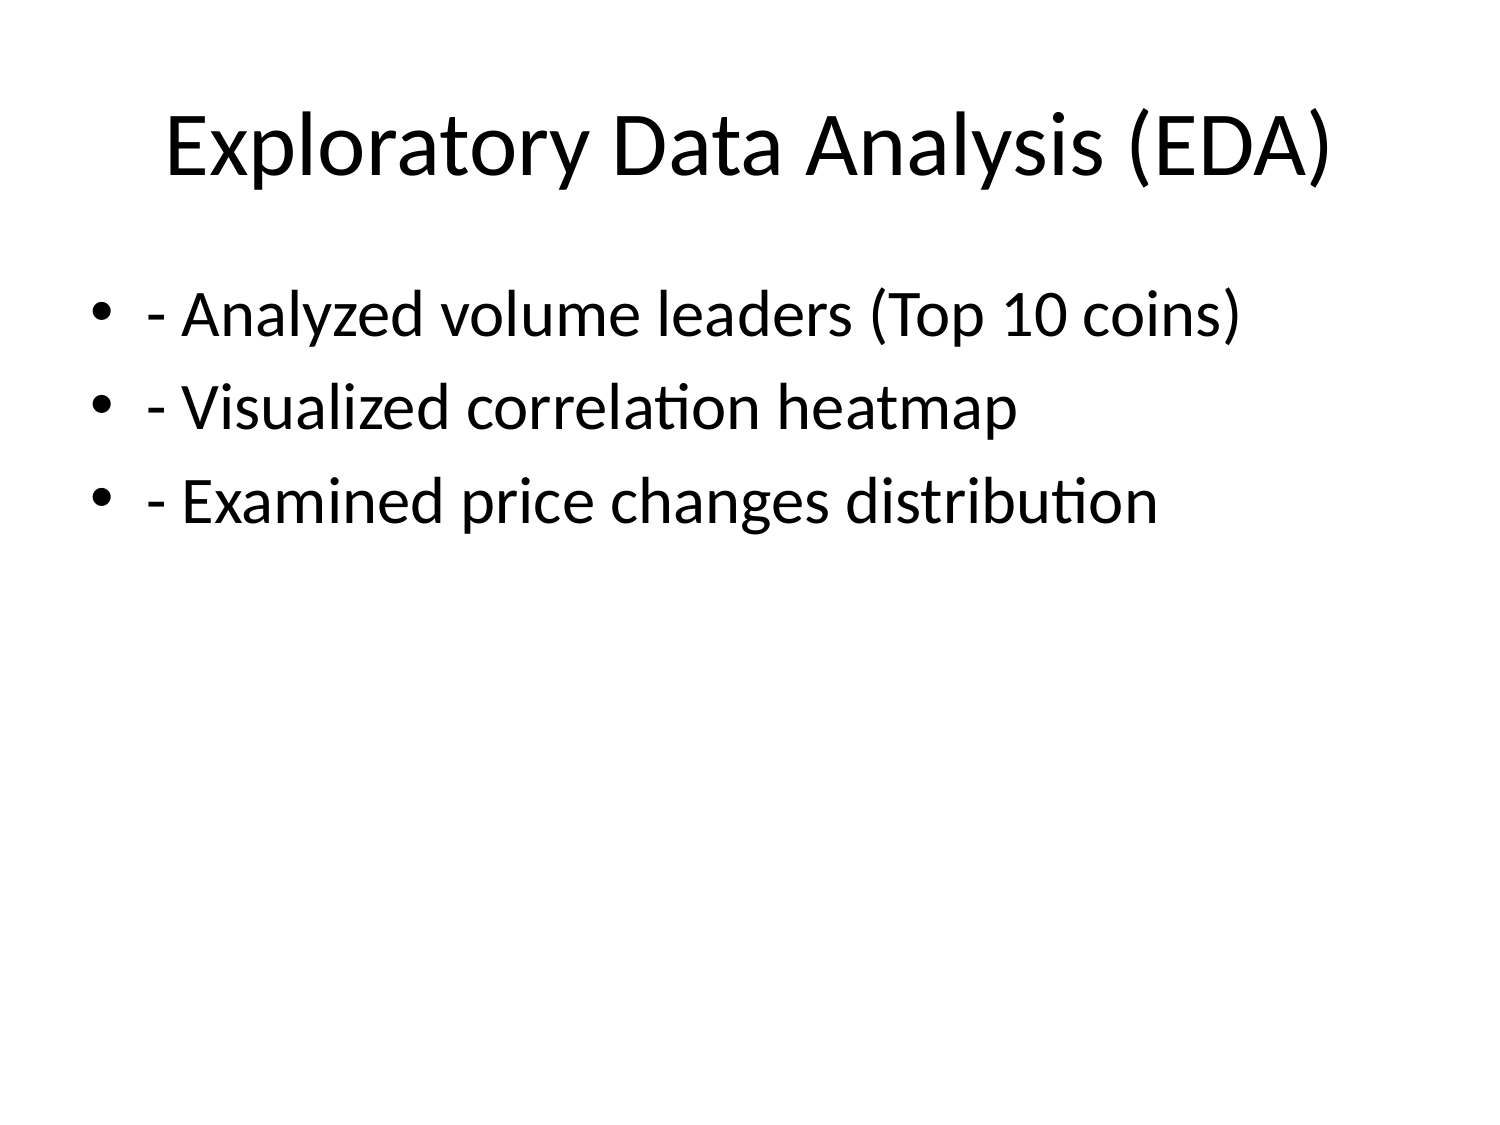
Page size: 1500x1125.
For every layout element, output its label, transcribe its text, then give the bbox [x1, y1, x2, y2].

title Exploratory Data Analysis (EDA) [75, 45, 1425, 233]
list - Analyzed volume leaders (Top 10 coins) - Visualized correlation heatmap - Examined price changes distribution [75, 262, 1425, 1005]
